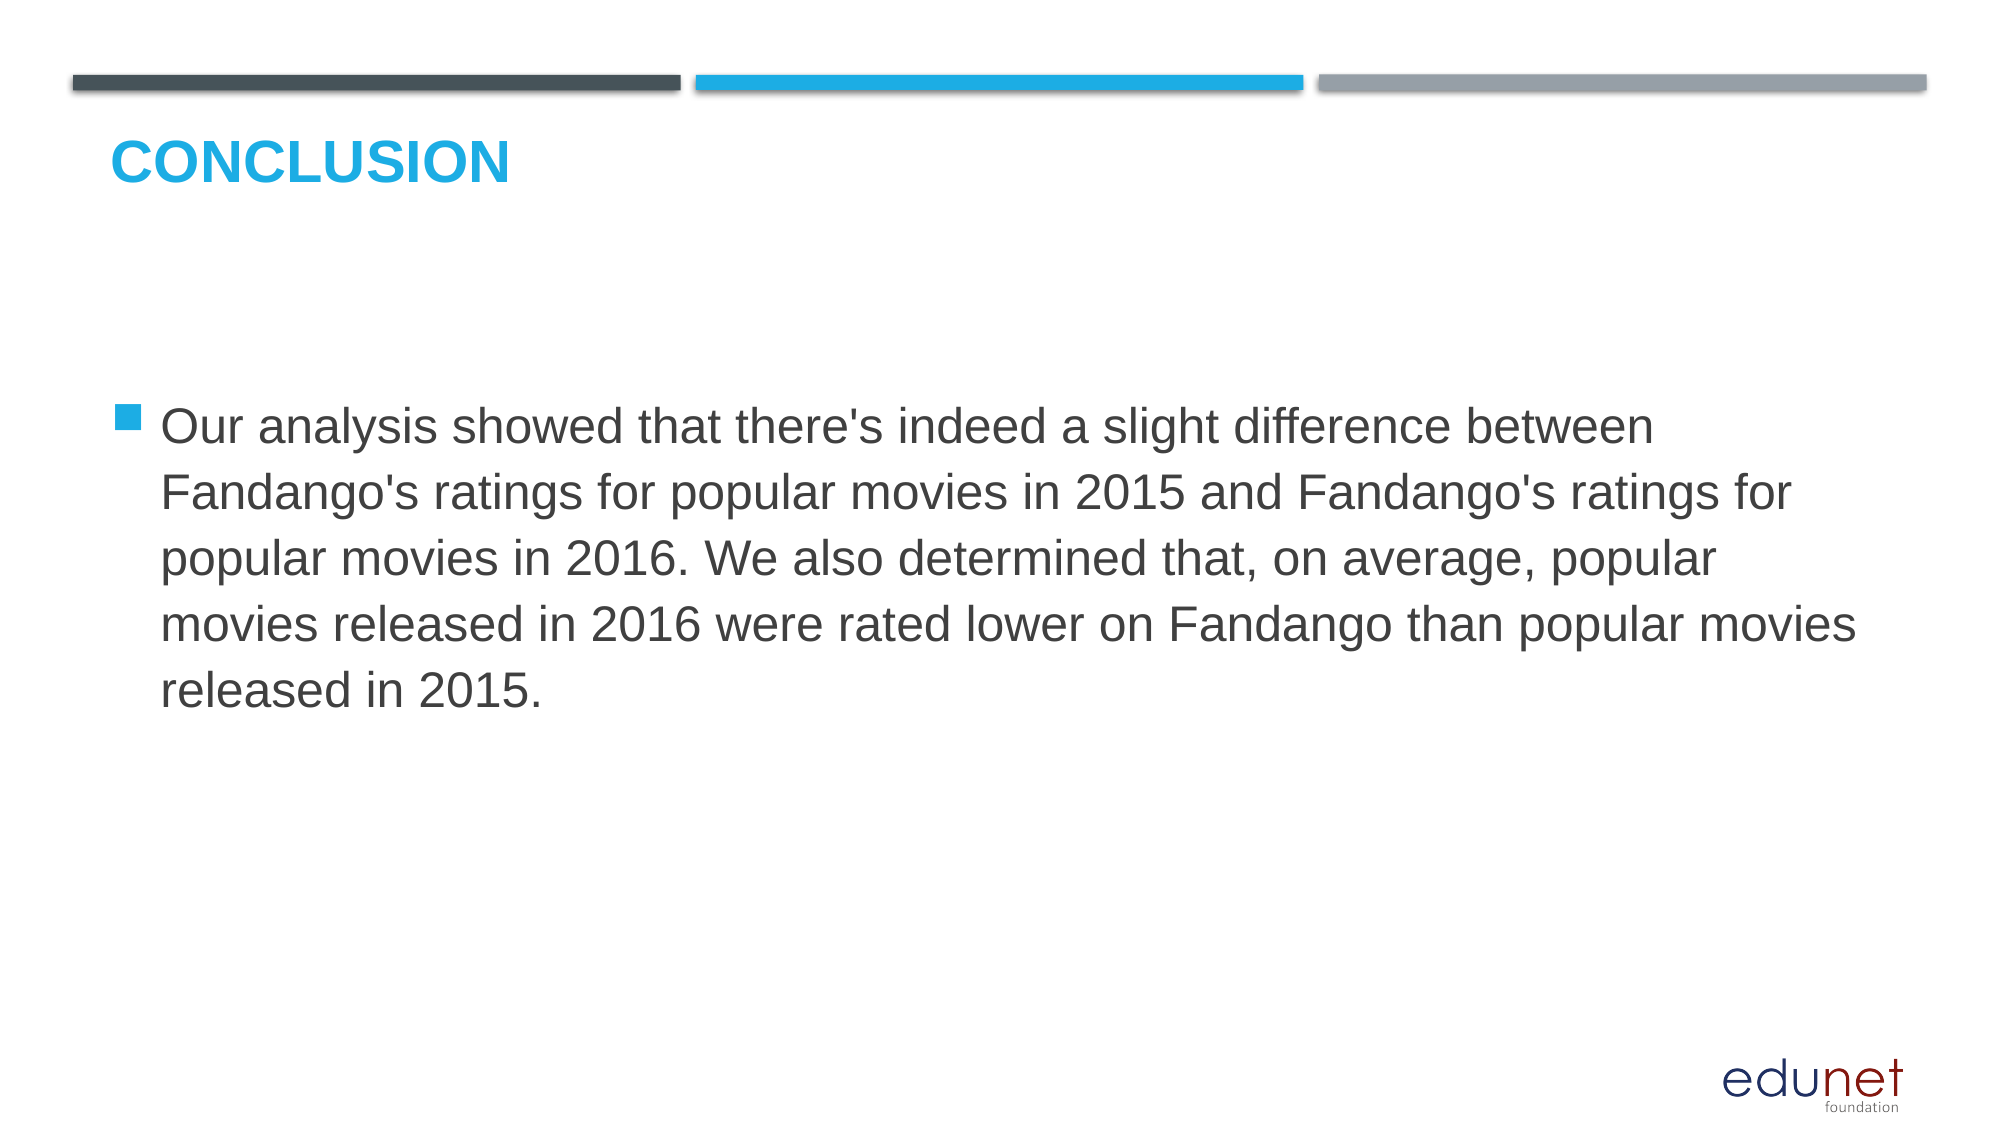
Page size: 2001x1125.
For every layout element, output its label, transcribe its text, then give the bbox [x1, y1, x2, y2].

picture [1719, 1056, 1905, 1116]
list Our analysis showed that there's indeed a slight difference between Fandango's ratings for popular movies in 2015 and Fandango's ratings for popular movies in 2016. We also determined that, on average, popular movies released in 2016 were rated lower on Fandango than popular movies released in 2015. [95, 213, 1905, 981]
title Conclusion [95, 115, 1905, 203]
